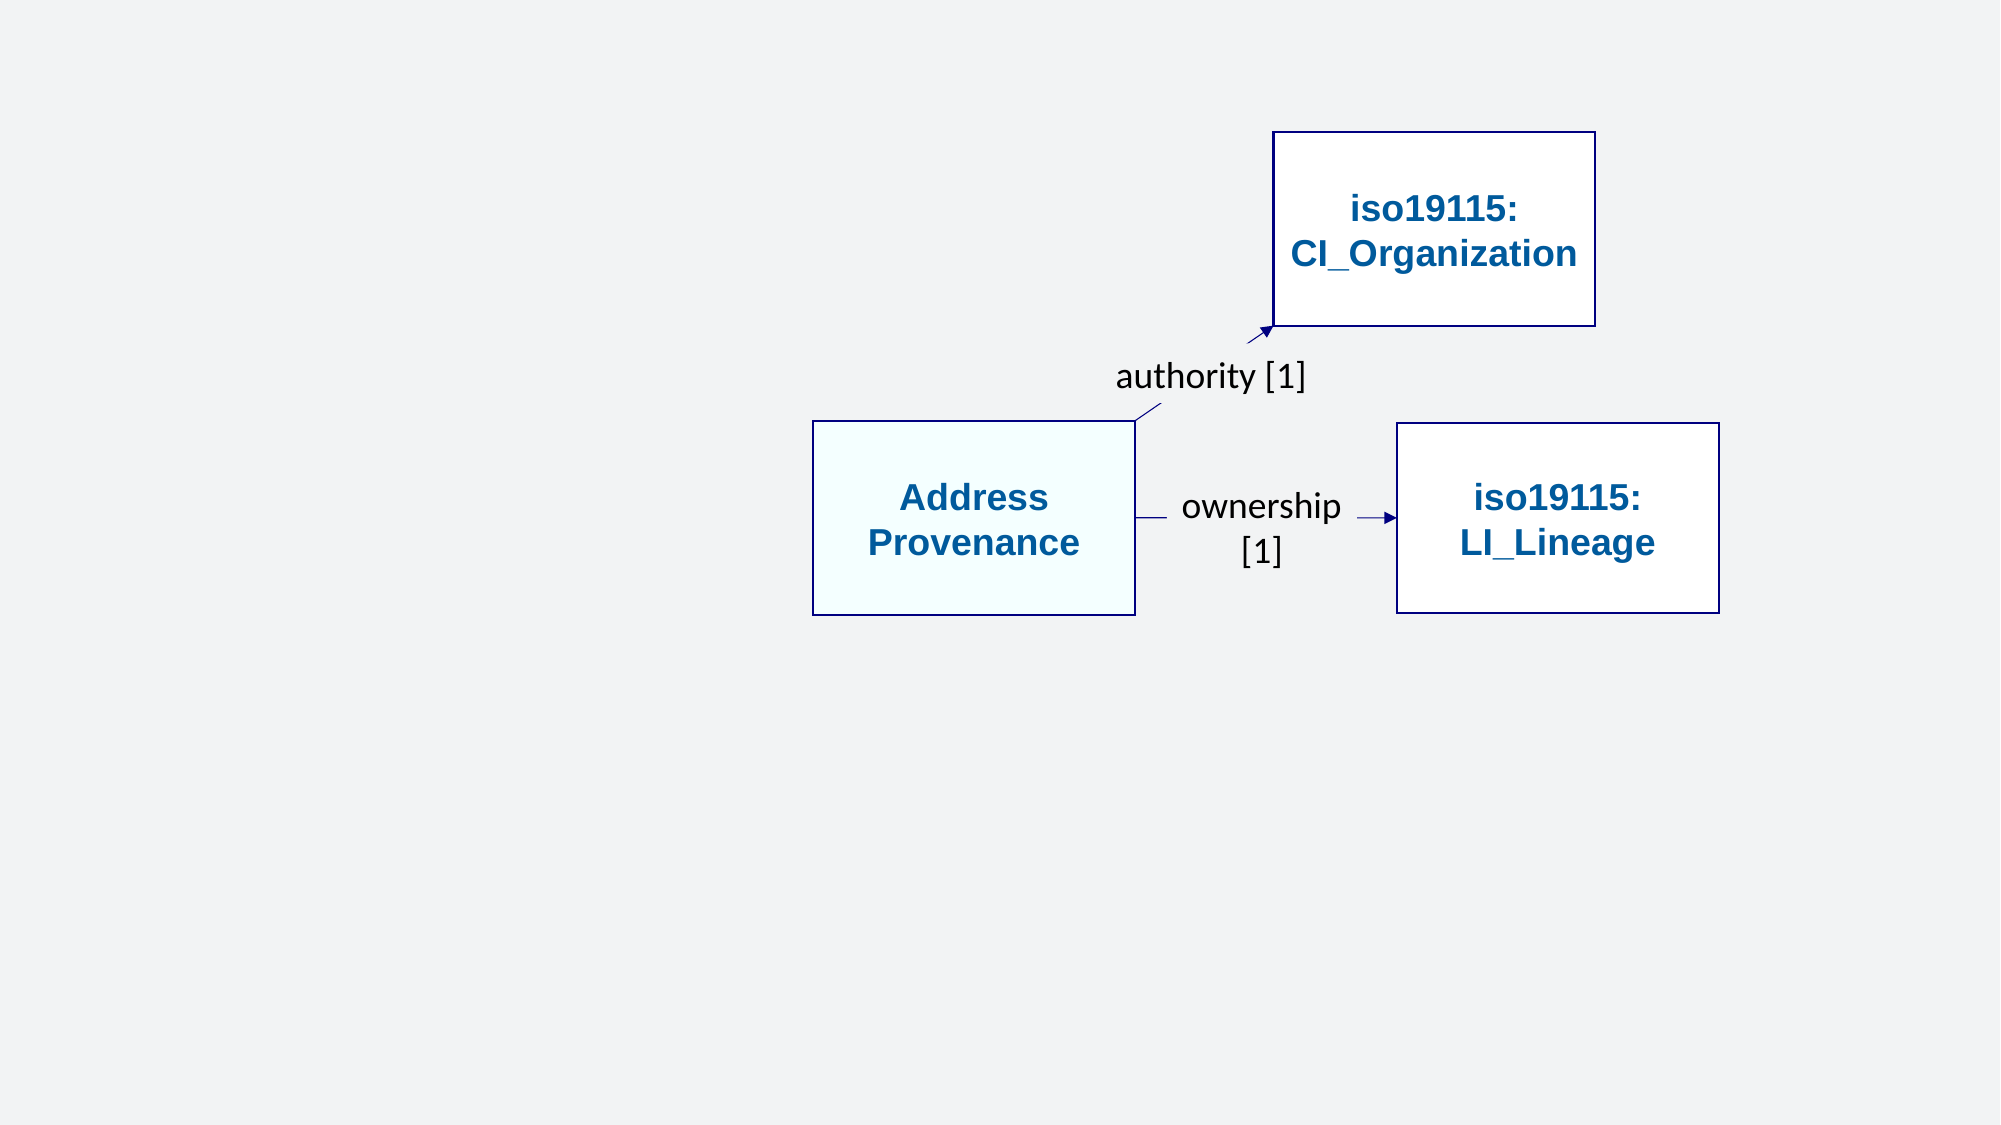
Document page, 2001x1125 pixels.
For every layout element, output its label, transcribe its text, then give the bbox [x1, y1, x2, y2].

text_box authority [1] [1274, 343, 1322, 403]
text_box iso19115: LI_Lineage [1396, 422, 1720, 614]
text_box iso19115: CI_Organization [1272, 131, 1596, 327]
text_box authority [1] [1100, 343, 1134, 403]
text_box ownership [1] [1166, 474, 1357, 517]
text_box Address Provenance [812, 420, 1136, 616]
text_box ownership [1] [1166, 518, 1357, 579]
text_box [1134, 325, 1274, 421]
